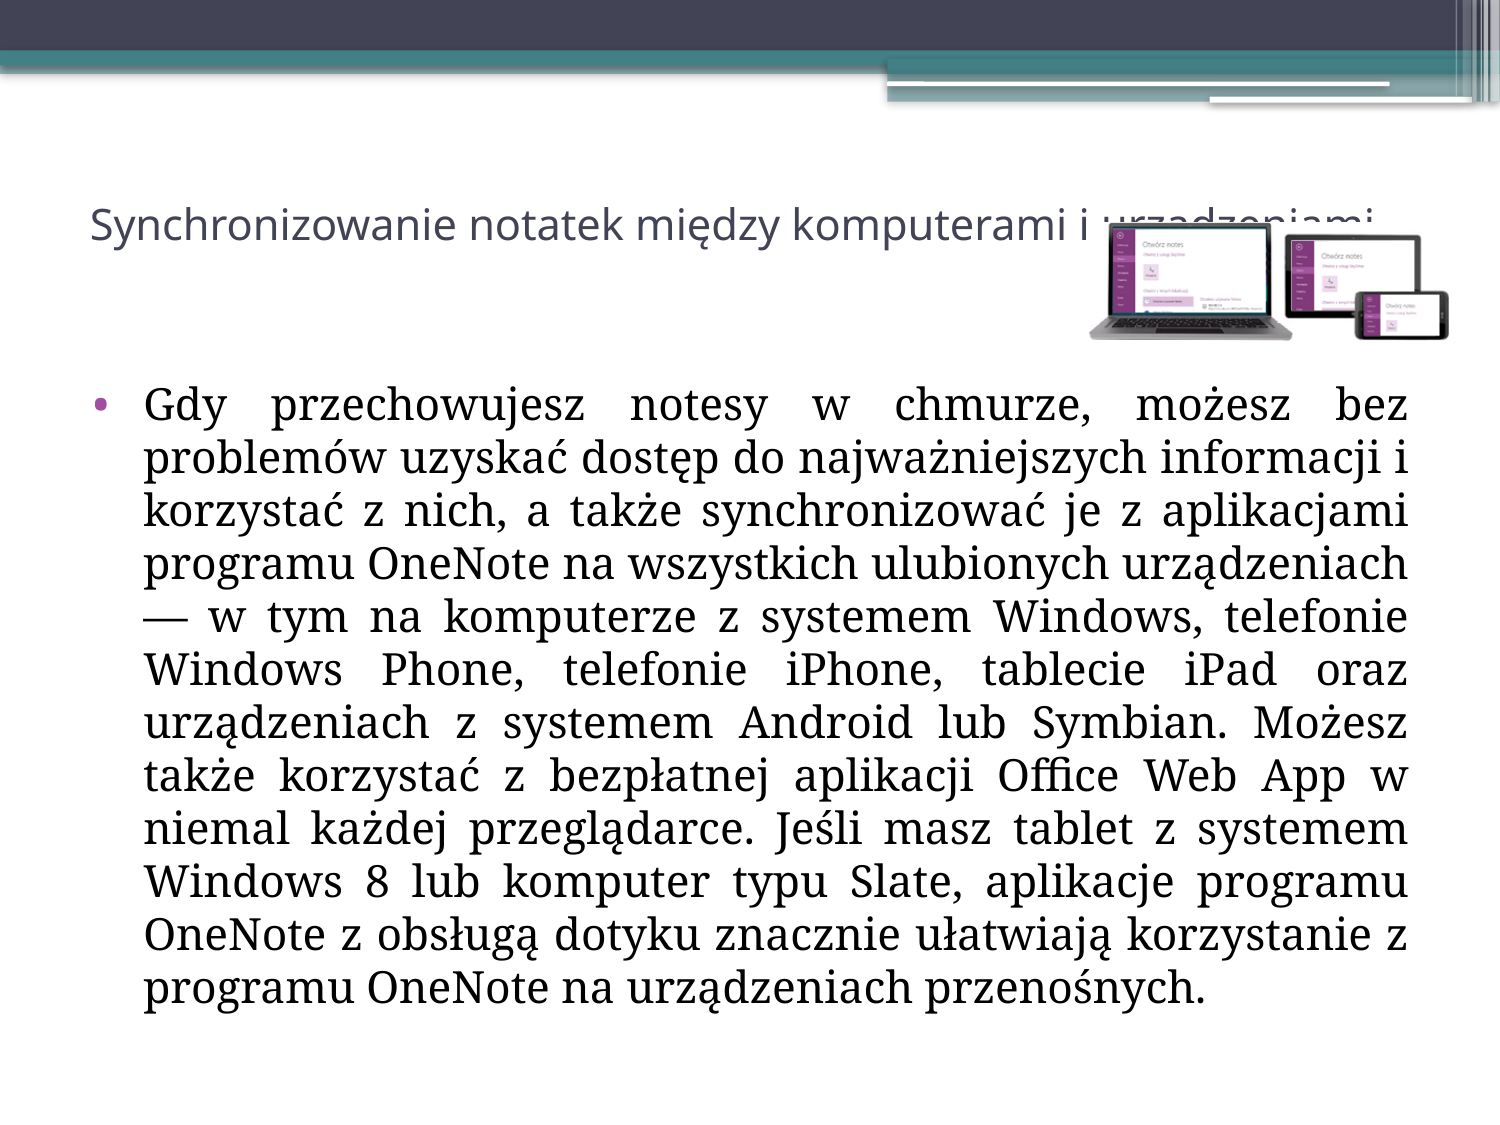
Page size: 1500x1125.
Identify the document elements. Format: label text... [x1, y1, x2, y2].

title Synchronizowanie notatek między komputerami i urządzeniami [75, 187, 1425, 363]
picture [1089, 222, 1450, 341]
list Gdy przechowujesz notesy w chmurze, możesz bez problemów uzyskać dostęp do najważniejszych informacji i korzystać z nich, a także synchronizować je z aplikacjami programu OneNote na wszystkich ulubionych urządzeniach — w tym na komputerze z systemem Windows, telefonie Windows Phone, telefonie iPhone, tablecie iPad oraz urządzeniach z systemem Android lub Symbian. Możesz także korzystać z bezpłatnej aplikacji Office Web App w niemal każdej przeglądarce. Jeśli masz tablet z systemem Windows 8 lub komputer typu Slate, aplikacje programu OneNote z obsługą dotyku znacznie ułatwiają korzystanie z programu OneNote na urządzeniach przenośnych. [75, 368, 1425, 1079]
